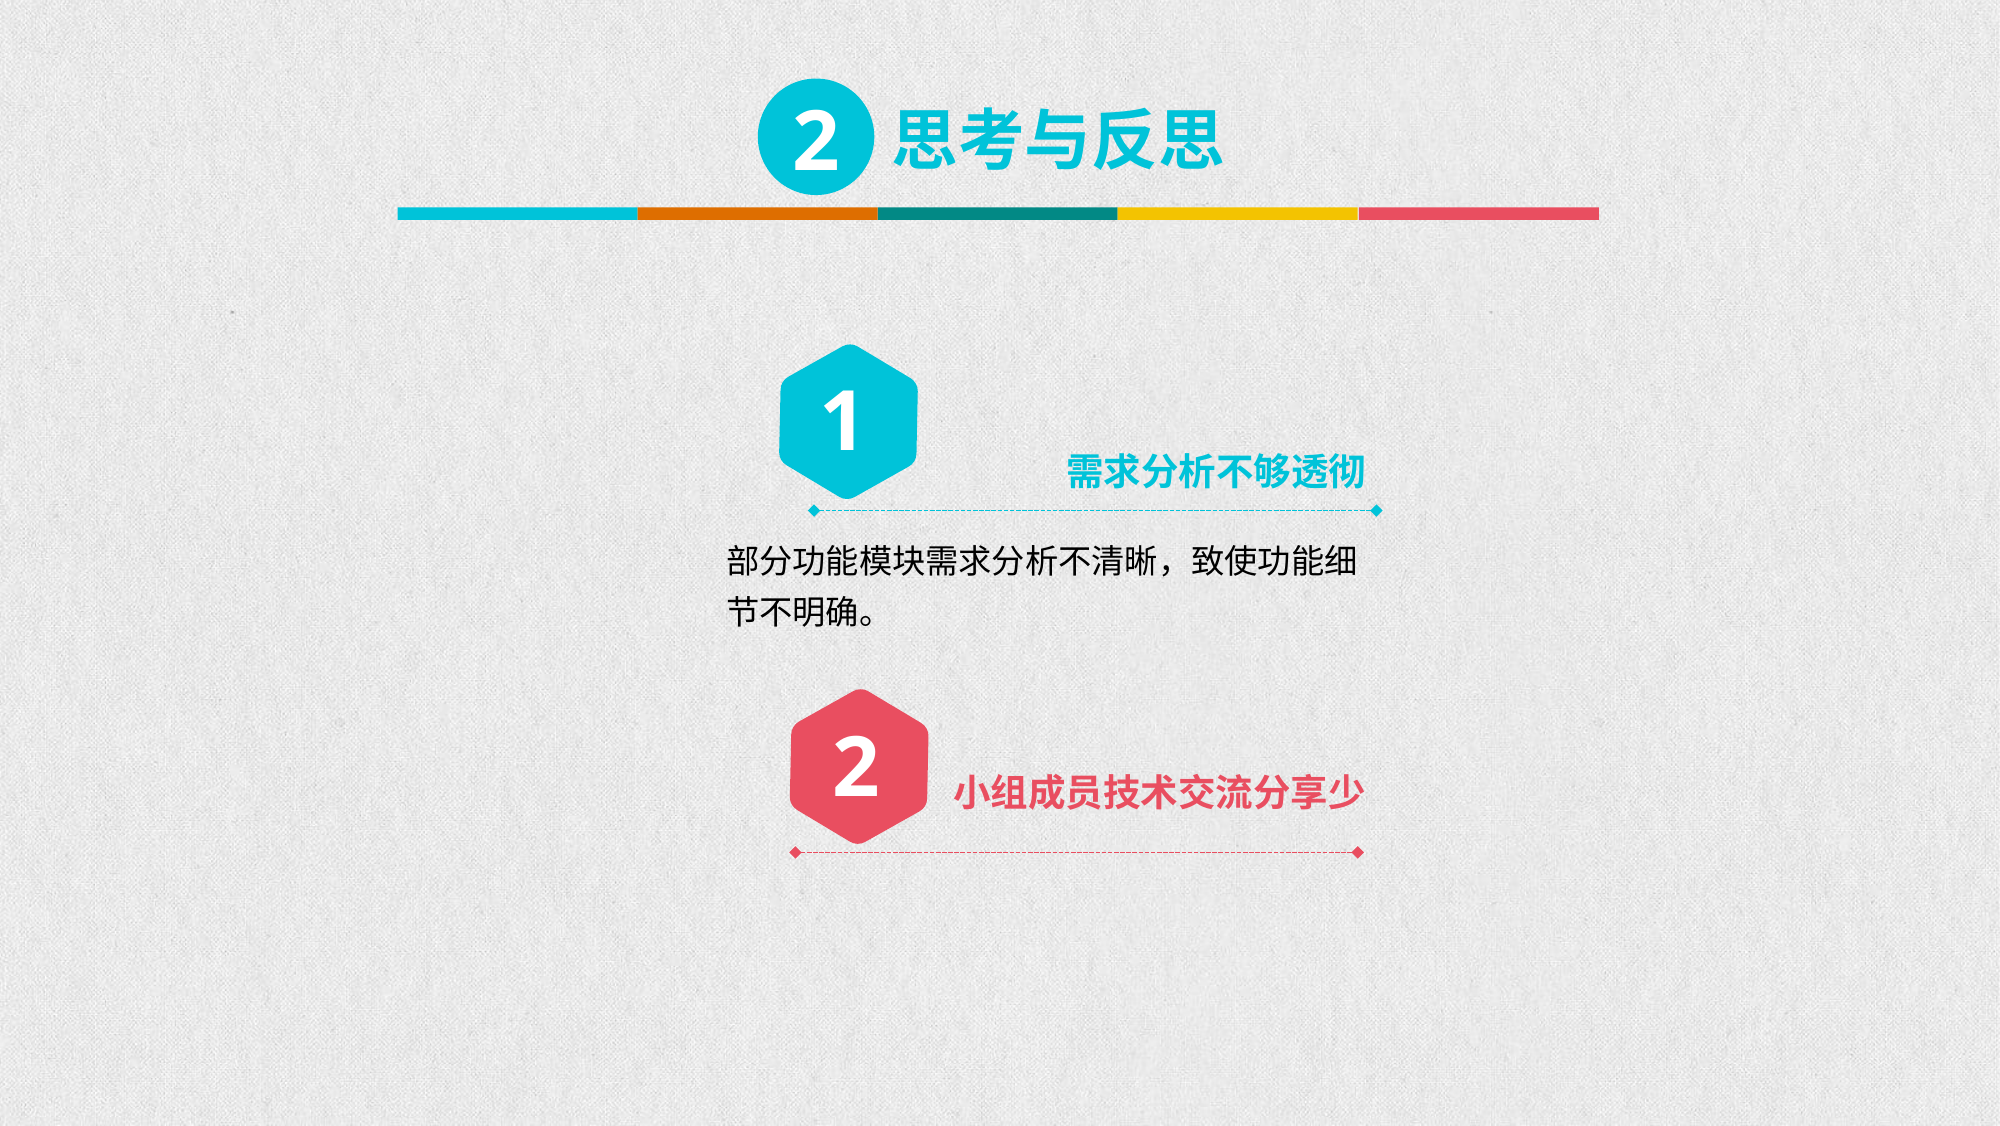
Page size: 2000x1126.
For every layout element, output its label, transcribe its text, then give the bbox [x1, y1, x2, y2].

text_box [397, 207, 1600, 221]
text_box [779, 344, 918, 500]
picture [0, 0, 2000, 1126]
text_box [757, 78, 1312, 196]
text_box 部分功能模块需求分析不清晰，致使功能细节不明确。 [711, 520, 1377, 639]
text_box [789, 689, 929, 844]
text_box 2 [817, 705, 880, 821]
text_box 需求分析不够透彻 [1051, 440, 1382, 501]
text_box 小组成员技术交流分享少 [938, 761, 1381, 822]
text_box 1 [804, 359, 867, 475]
